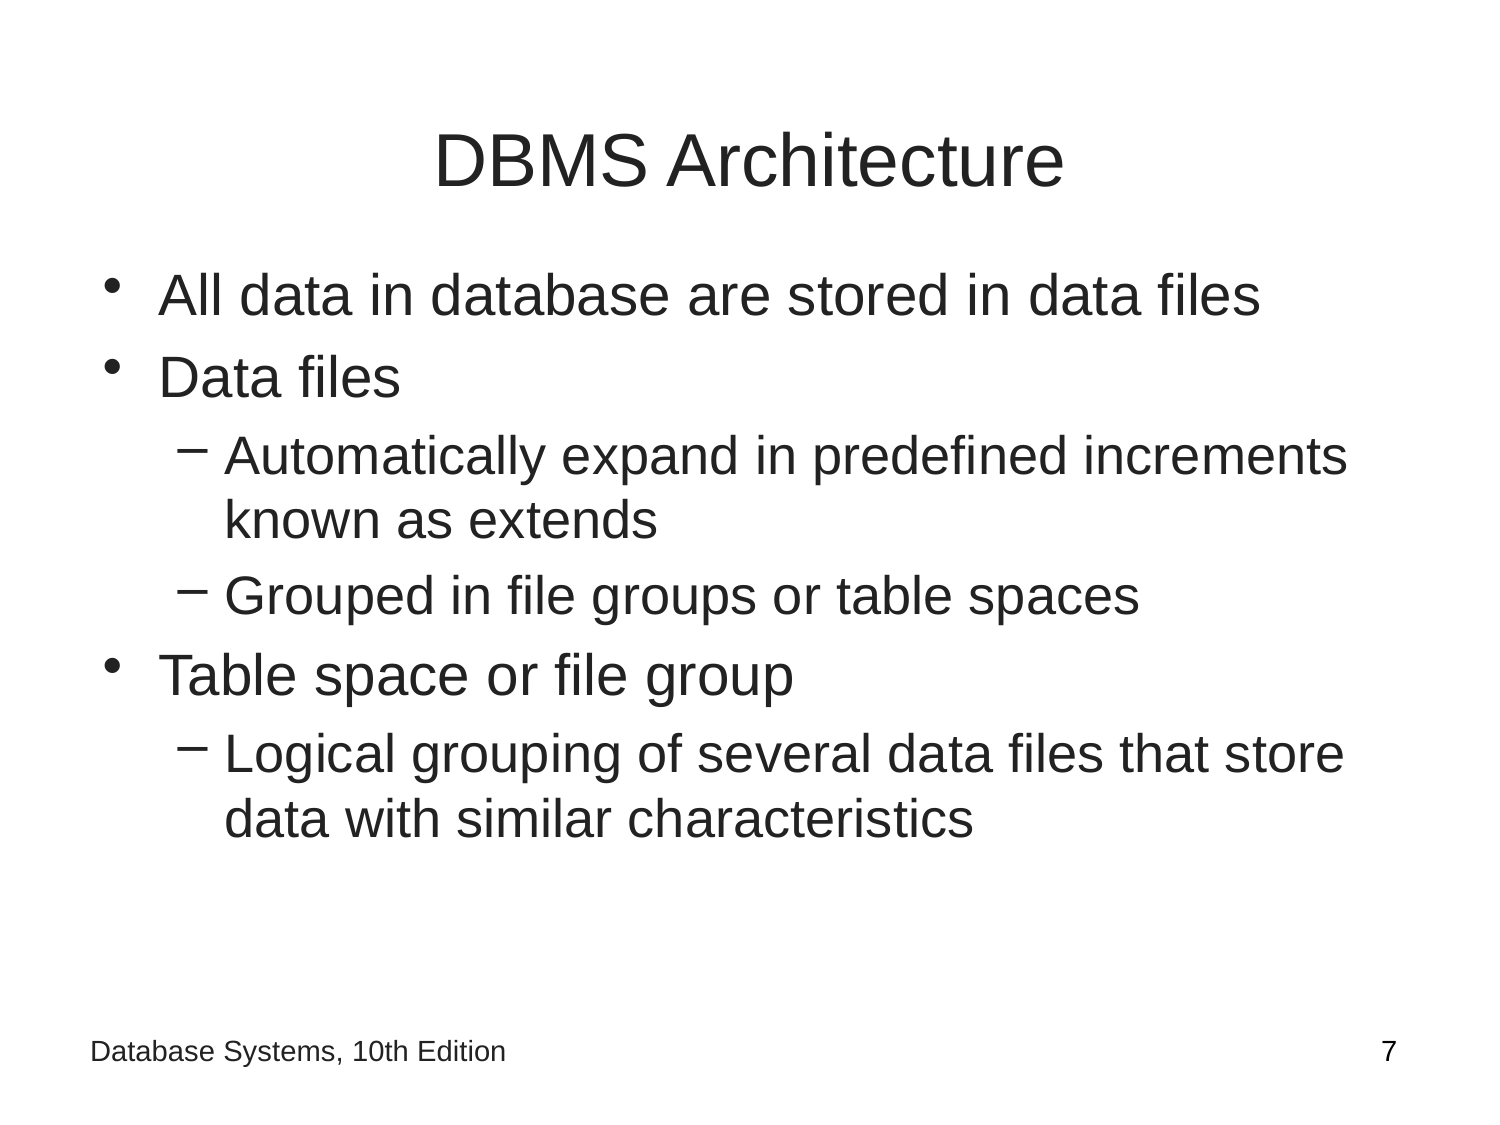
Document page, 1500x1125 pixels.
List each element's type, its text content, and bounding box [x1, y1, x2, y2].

footer Database Systems, 10th Edition [75, 1025, 713, 1125]
list All data in database are stored in data files Data files Automatically expand in predefined increments known as extends Grouped in file groups or table spaces Table space or file group Logical grouping of several data files that store data with similar characteristics [87, 249, 1413, 1025]
slide_number 7 [1074, 1024, 1413, 1103]
title DBMS Architecture [87, 62, 1413, 249]
